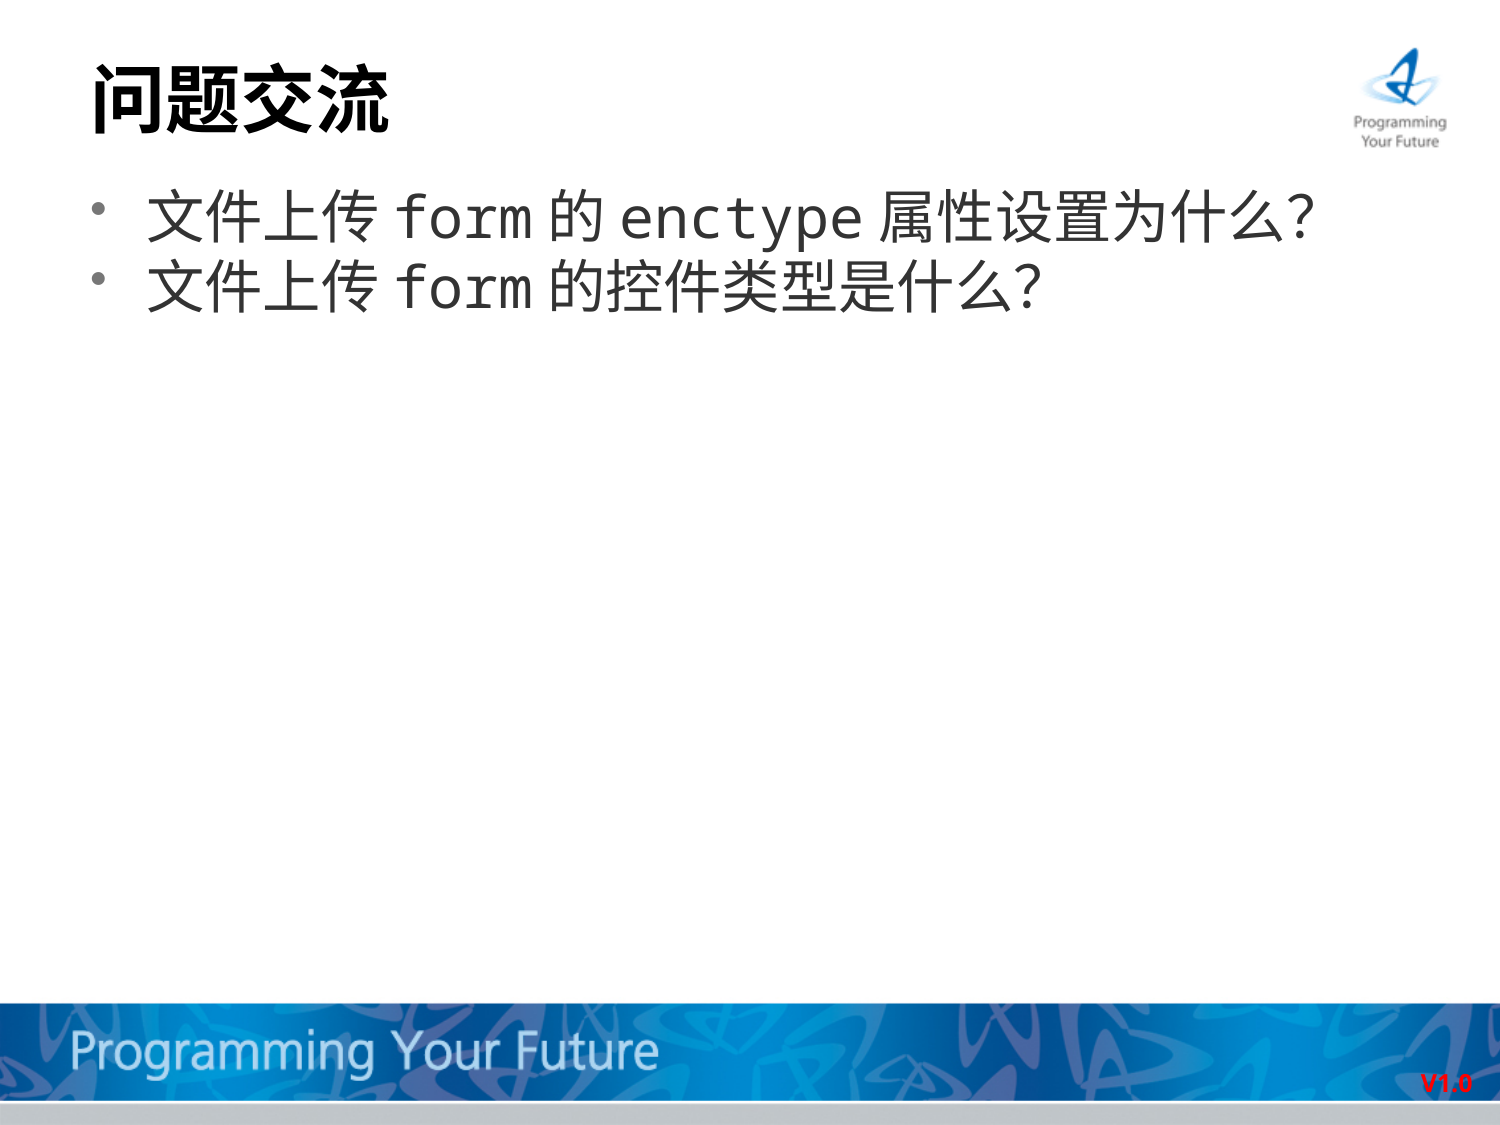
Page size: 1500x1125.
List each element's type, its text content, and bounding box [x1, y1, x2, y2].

picture [1340, 42, 1461, 157]
picture [0, 997, 1500, 1125]
title 问题交流 [74, 44, 1271, 162]
list 文件上传form的enctype属性设置为什么？ 文件上传form的控件类型是什么？ [74, 172, 1412, 988]
